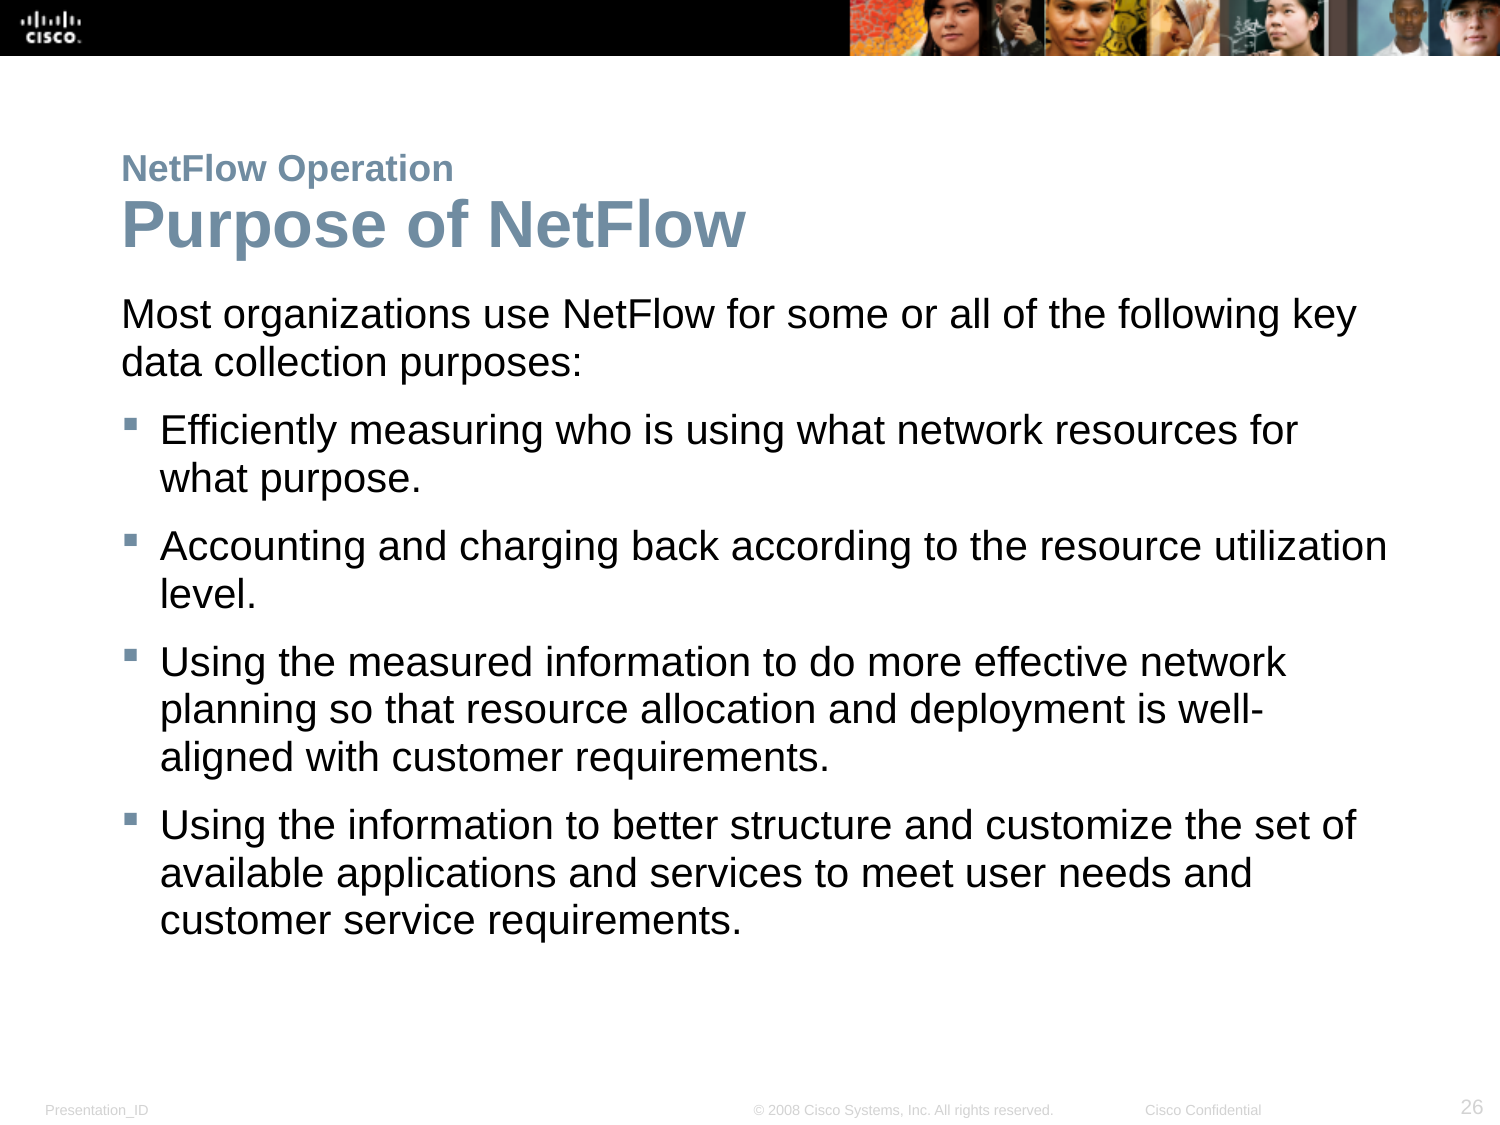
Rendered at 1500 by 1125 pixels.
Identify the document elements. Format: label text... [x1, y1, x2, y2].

picture [0, 0, 1500, 56]
title NetFlow Operation Purpose of NetFlow [107, 130, 1444, 269]
list Most organizations use NetFlow for some or all of the following key data collection purposes: Efficiently measuring who is using what network resources for what purpose. Accounting and charging back according to the resource utilization level. Using the measured information to do more effective network planning so that resource allocation and deployment is well-aligned with customer requirements. Using the information to better structure and customize the set of available applications and services to meet user needs and customer service requirements. [107, 284, 1411, 971]
